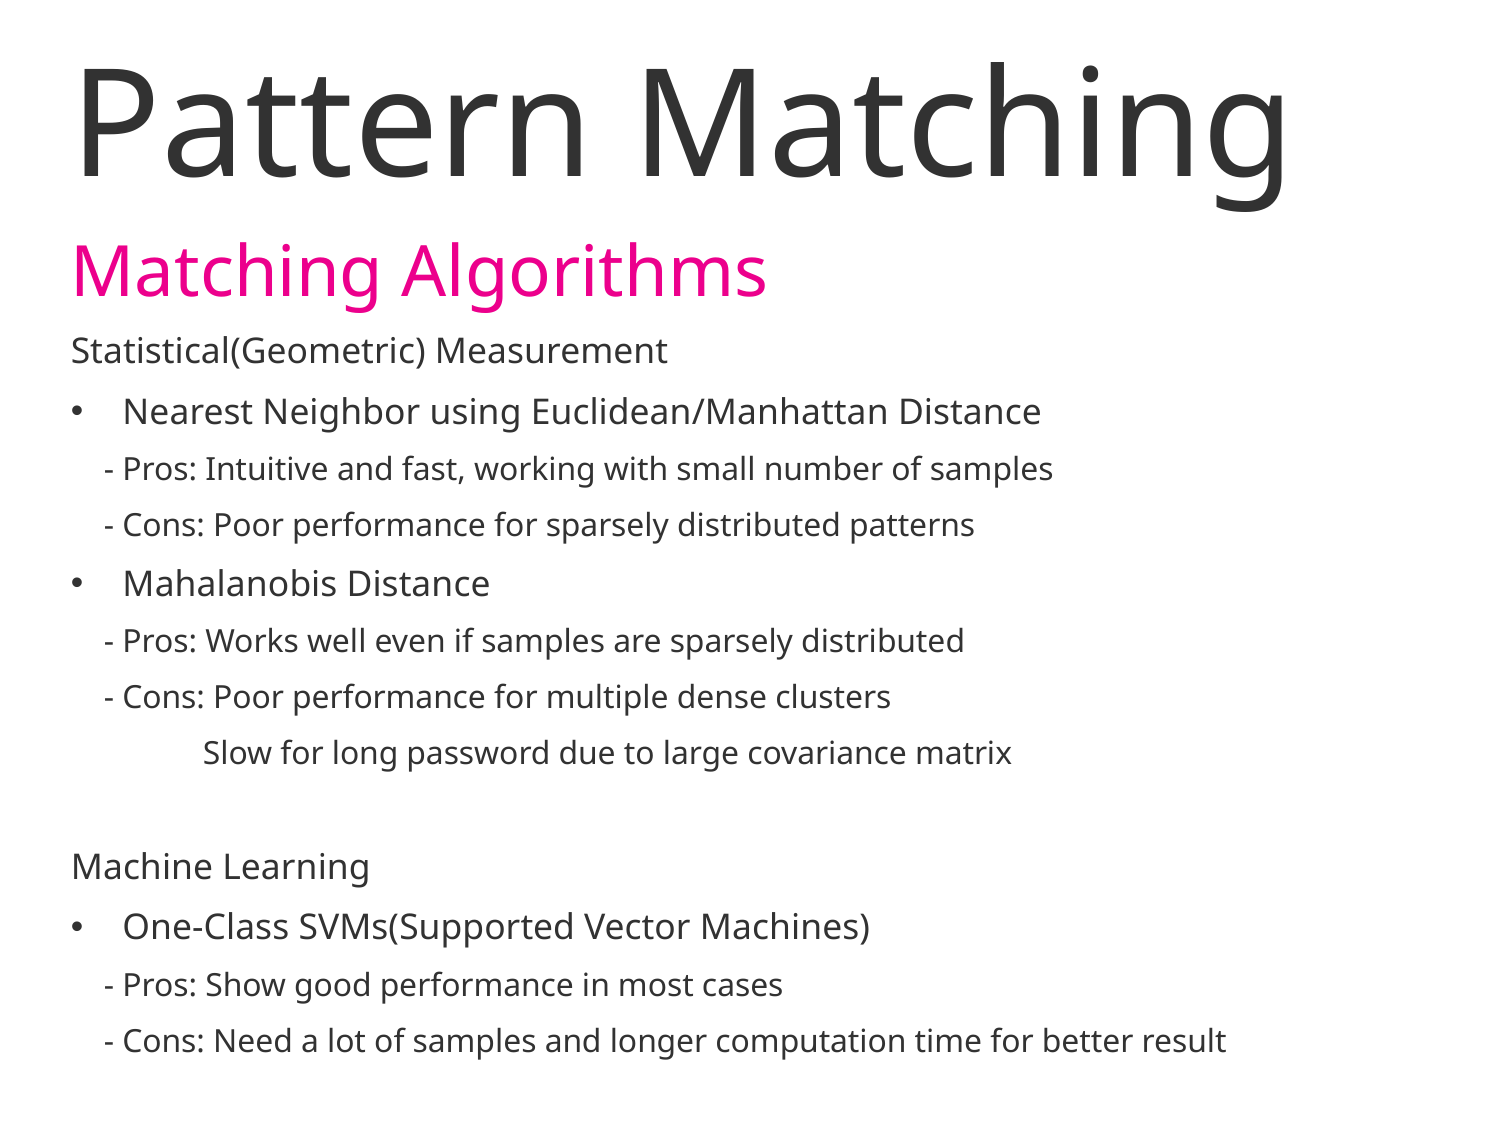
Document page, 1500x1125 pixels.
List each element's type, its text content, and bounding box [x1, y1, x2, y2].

list Matching Algorithms Statistical(Geometric) Measurement Nearest Neighbor using Euclidean/Manhattan Distance - Pros: Intuitive and fast, working with small number of samples - Cons: Poor performance for sparsely distributed patterns Mahalanobis Distance - Pros: Works well even if samples are sparsely distributed - Cons: Poor performance for multiple dense clusters Slow for long password due to large covariance matrix Machine Learning One-Class SVMs(Supported Vector Machines) - Pros: Show good performance in most cases - Cons: Need a lot of samples and longer computation time for better result [41, 208, 1459, 1097]
title Pattern Matching [41, 17, 1459, 208]
